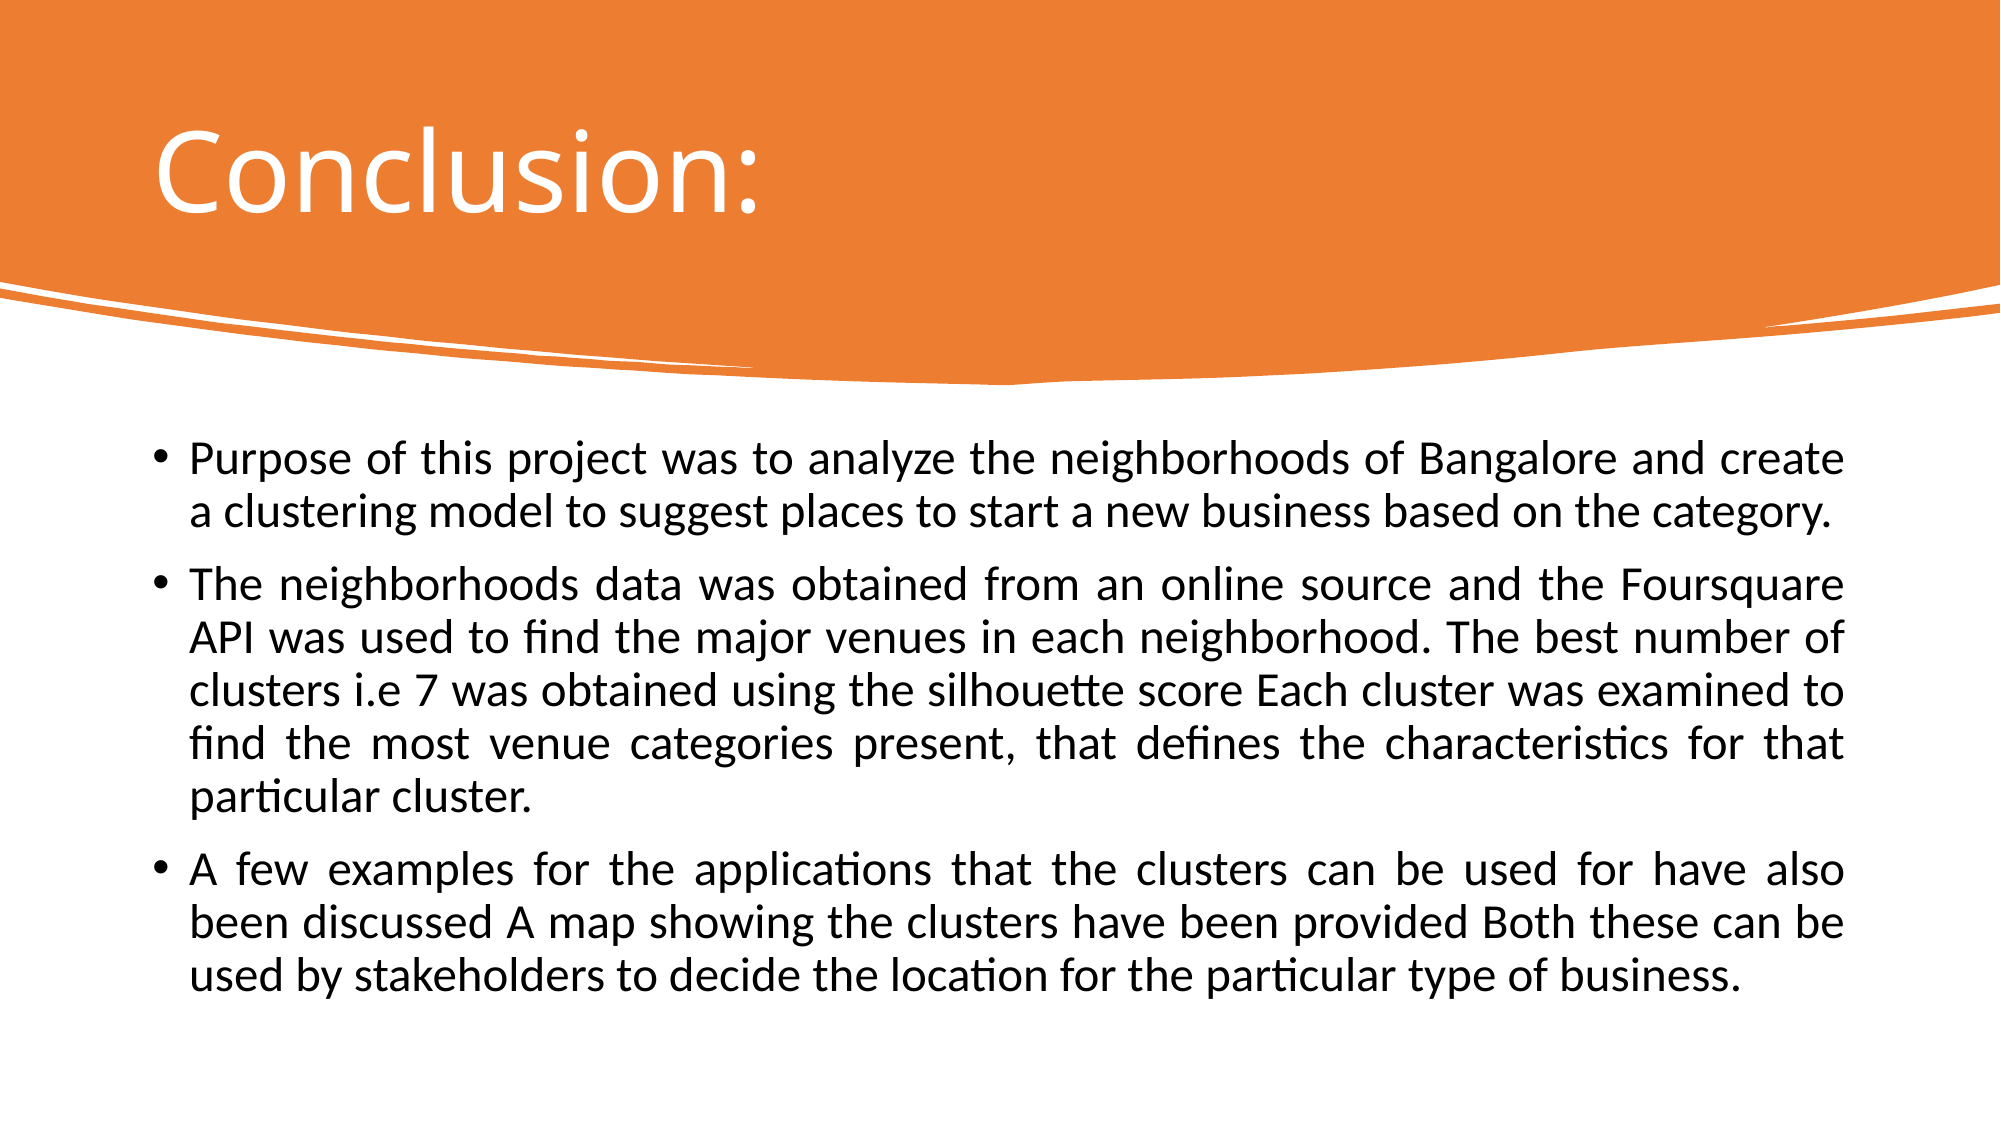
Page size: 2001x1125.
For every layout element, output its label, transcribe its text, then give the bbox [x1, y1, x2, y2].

list Purpose of this project was to analyze the neighborhoods of Bangalore and create a clustering model to suggest places to start a new business based on the category. The neighborhoods data was obtained from an online source and the Foursquare API was used to find the major venues in each neighborhood. The best number of clusters i.e 7 was obtained using the silhouette score Each cluster was examined to find the most venue categories present, that defines the characteristics for that particular cluster. A few examples for the applications that the clusters can be used for have also been discussed A map showing the clusters have been provided Both these can be used by stakeholders to decide the location for the particular type of business. [137, 424, 1863, 1060]
text_box [0, 283, 699, 365]
text_box [0, 0, 2000, 386]
title Conclusion: [137, 65, 1863, 287]
text_box [1785, 286, 2000, 325]
text_box [0, 298, 2000, 1125]
